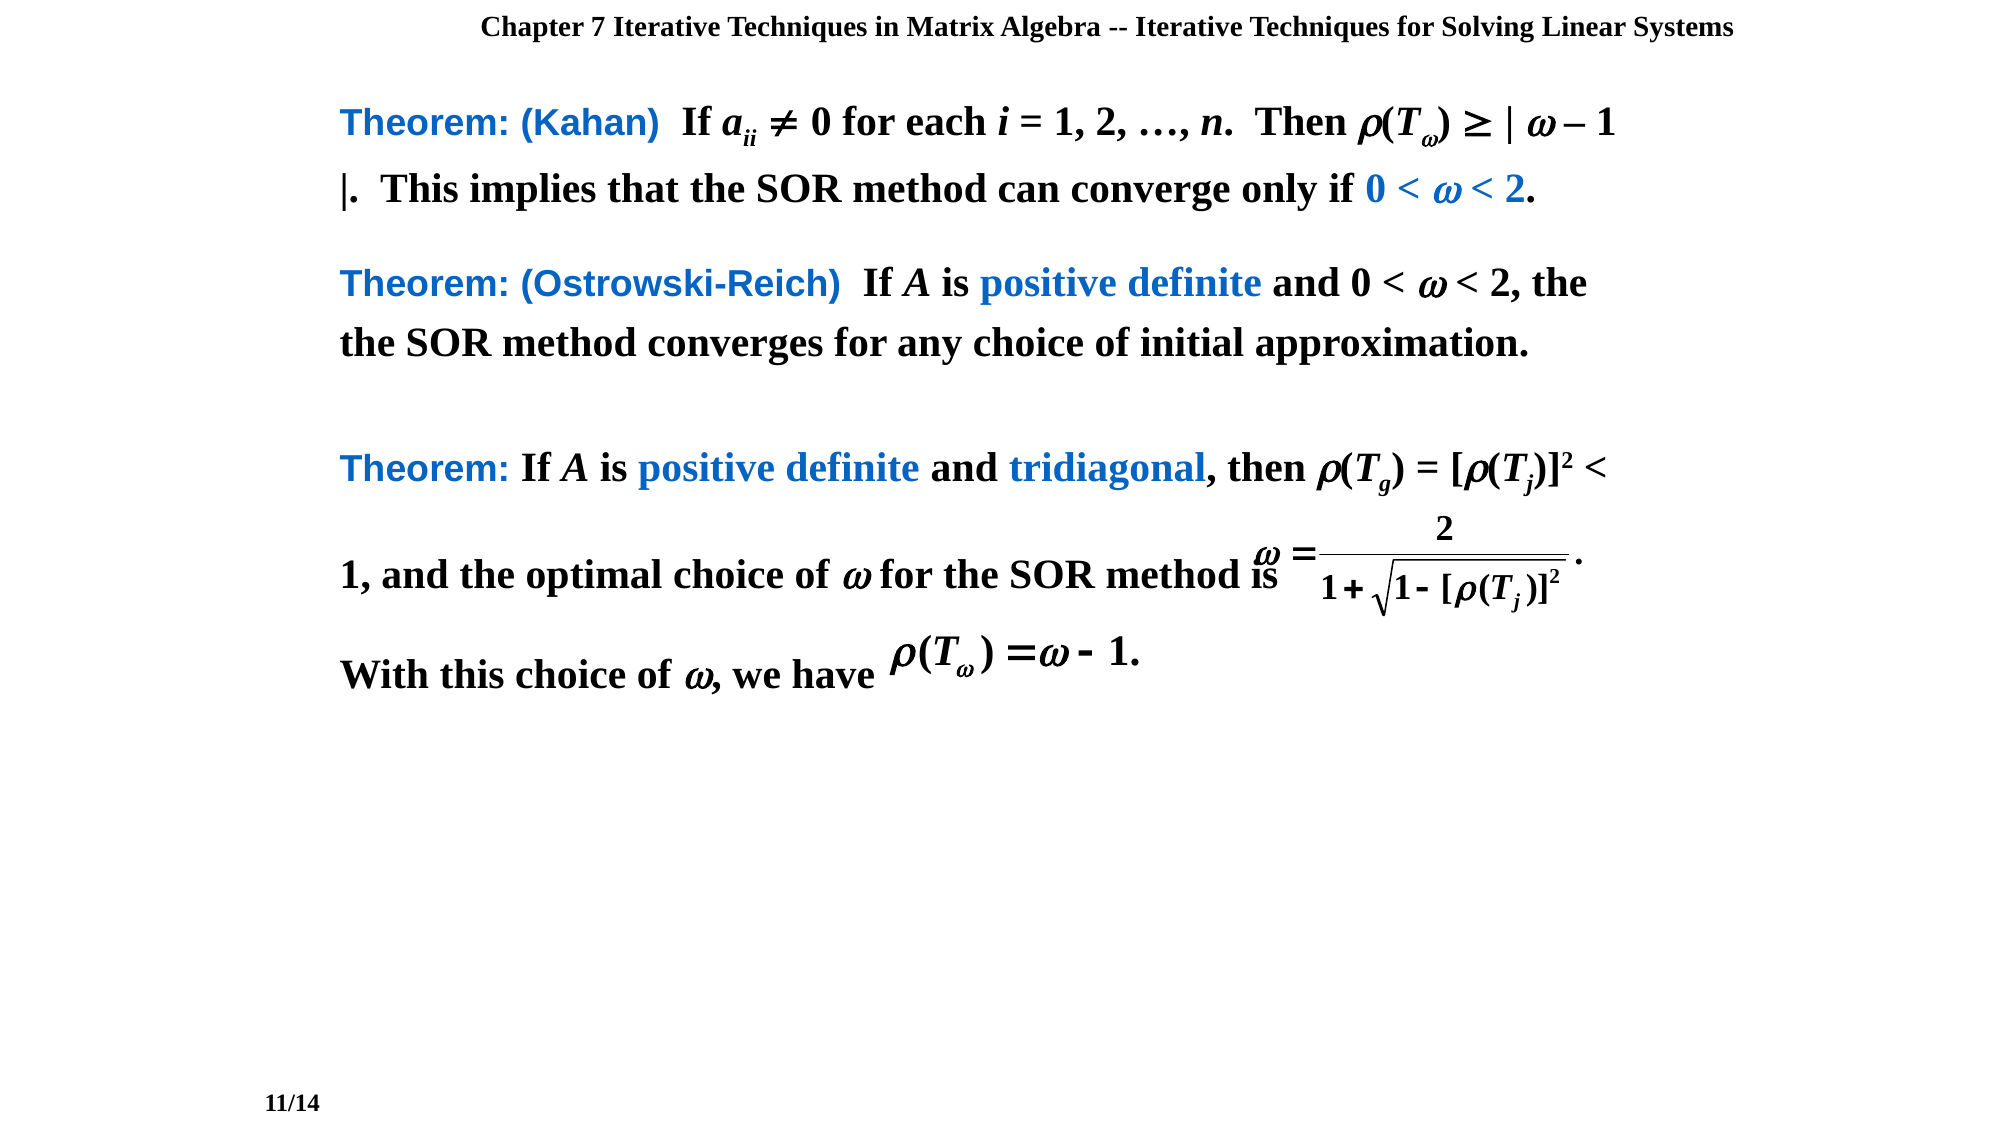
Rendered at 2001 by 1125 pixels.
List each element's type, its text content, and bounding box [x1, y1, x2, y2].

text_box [324, 374, 1663, 694]
text_box Theorem: (Kahan) If aii  0 for each i = 1, 2, …, n. Then (T)  |  – 1 |. This implies that the SOR method can converge only if 0 <  < 2. [324, 75, 1663, 219]
text_box Chapter 7 Iterative Techniques in Matrix Algebra -- Iterative Techniques for Solving Linear Systems [425, 0, 1750, 50]
text_box 11/14 [249, 1078, 338, 1124]
text_box Theorem: (Ostrowski-Reich) If A is positive definite and 0 <  < 2, the the SOR method converges for any choice of initial approximation. [324, 237, 1663, 373]
